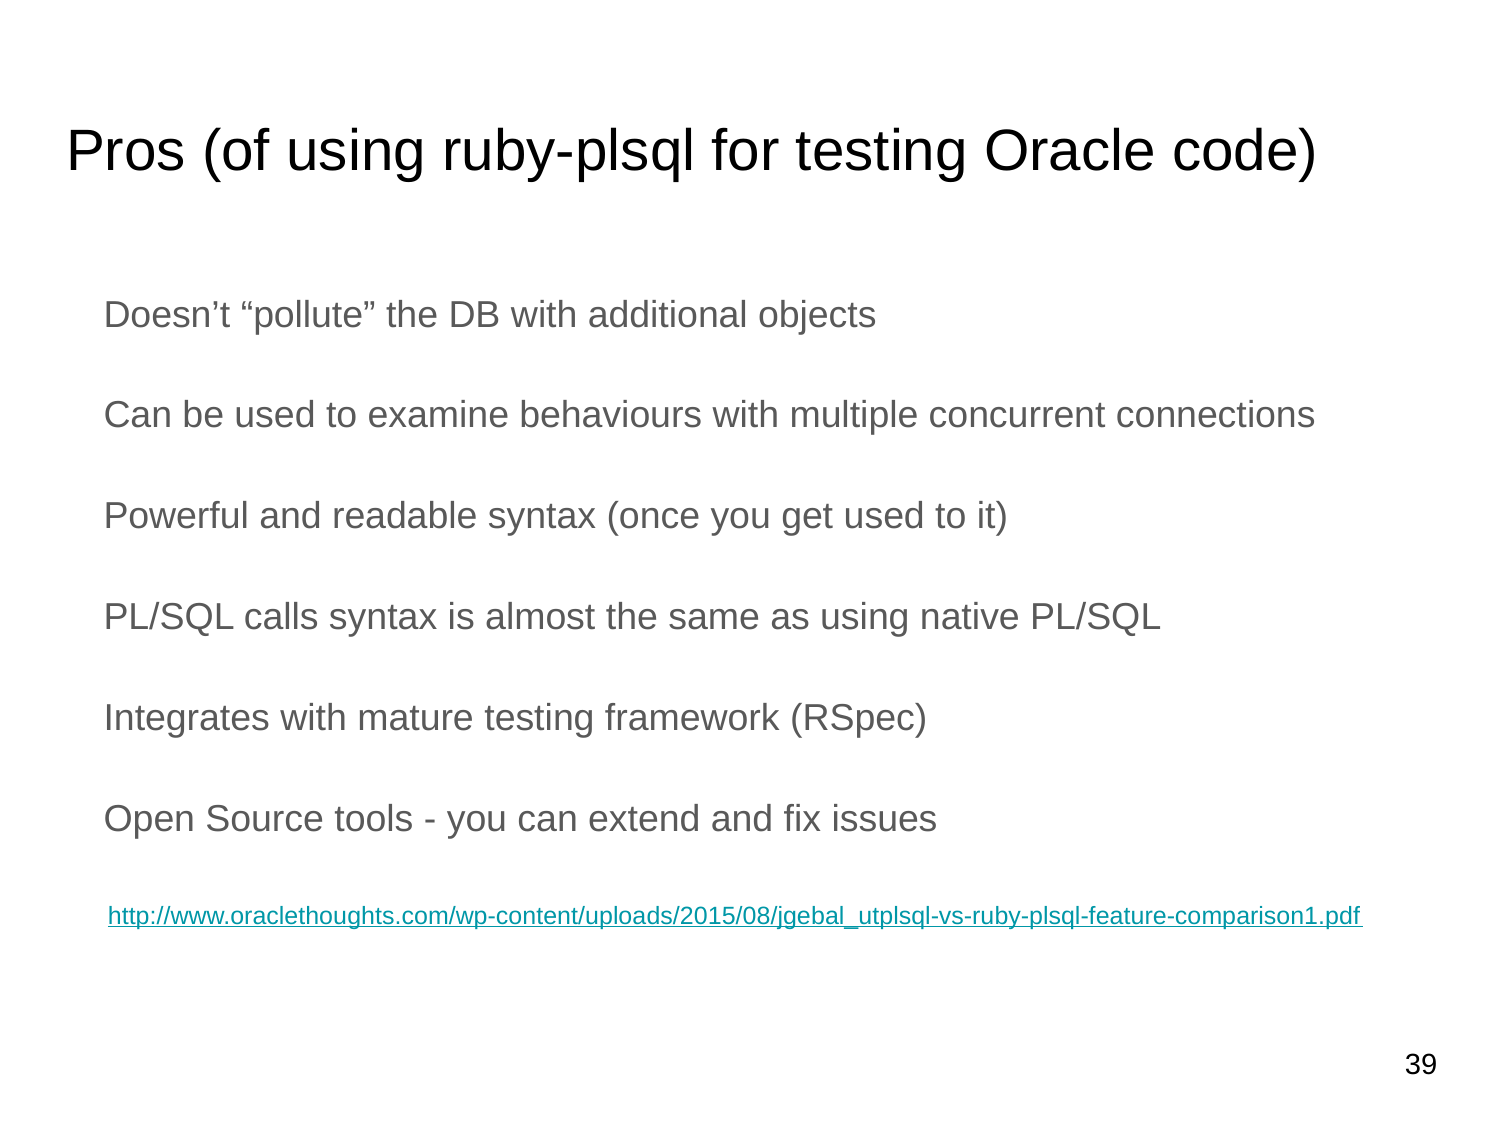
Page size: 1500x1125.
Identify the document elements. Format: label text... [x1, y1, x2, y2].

slide_number ‹#› [1389, 1019, 1480, 1106]
title Pros (of using ruby-plsql for testing Oracle code) [51, 97, 1449, 252]
text_box http://www.oraclethoughts.com/wp-content/uploads/2015/08/jgebal_utplsql-vs-ruby-plsql-feature-comparison1.pdf [92, 884, 1406, 984]
list Doesn’t “pollute” the DB with additional objects Can be used to examine behaviours with multiple concurrent connections Powerful and readable syntax (once you get used to it) PL/SQL calls syntax is almost the same as using native PL/SQL Integrates with mature testing framework (RSpec) Open Source tools - you can extend and fix issues [51, 252, 1449, 766]
